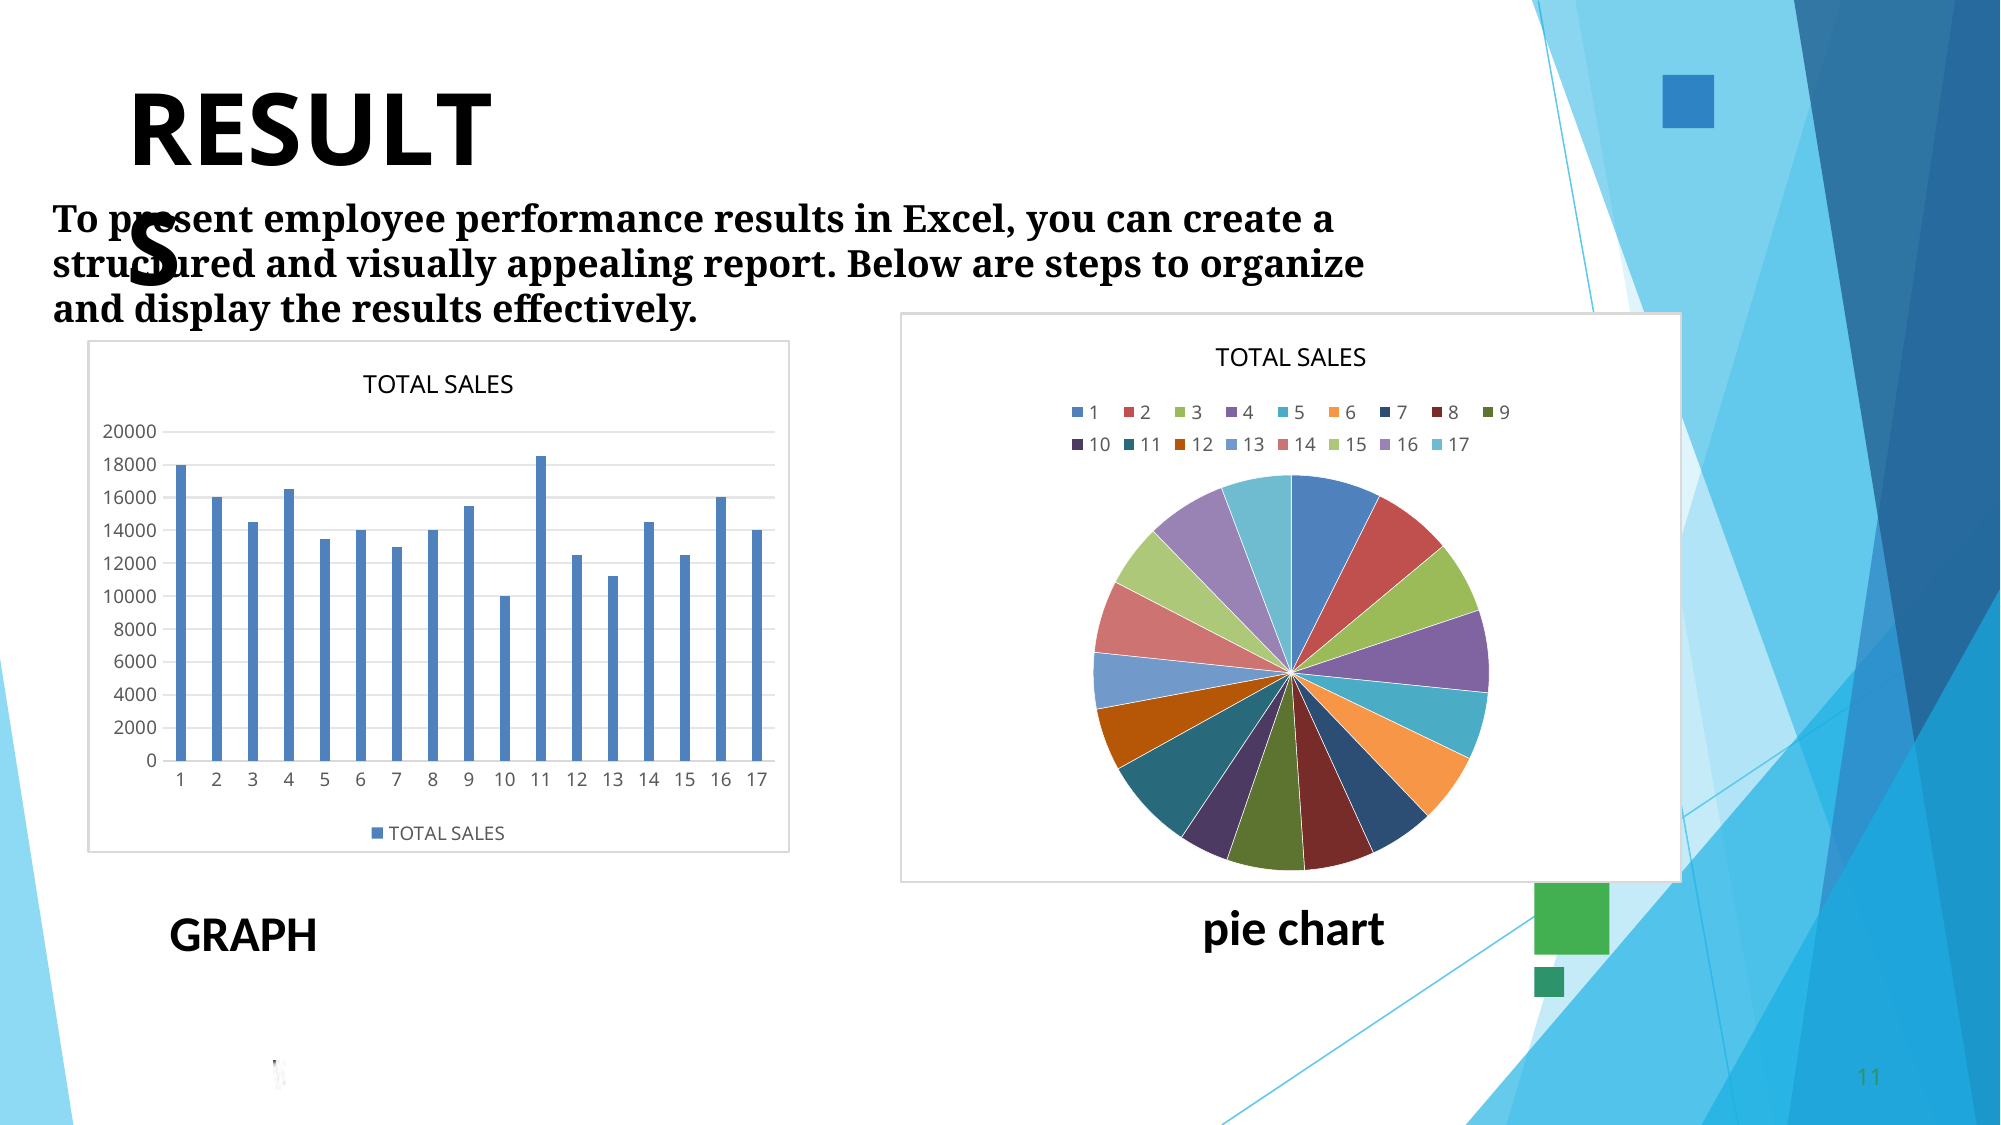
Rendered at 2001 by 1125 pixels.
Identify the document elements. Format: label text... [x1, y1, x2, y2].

text_box [1534, 967, 1565, 997]
text_box pie chart [1187, 887, 1855, 963]
text_box [1662, 74, 1715, 129]
chart [87, 339, 790, 854]
chart [899, 312, 1683, 884]
text_box 11 [1849, 1061, 1888, 1095]
title RESULTS [123, 62, 525, 187]
picture [273, 1060, 286, 1090]
text_box To present employee performance results in Excel, you can create a structured and visually appealing report. Below are steps to organize and display the results effectively. [37, 187, 1442, 428]
text_box GRAPH [154, 894, 822, 970]
